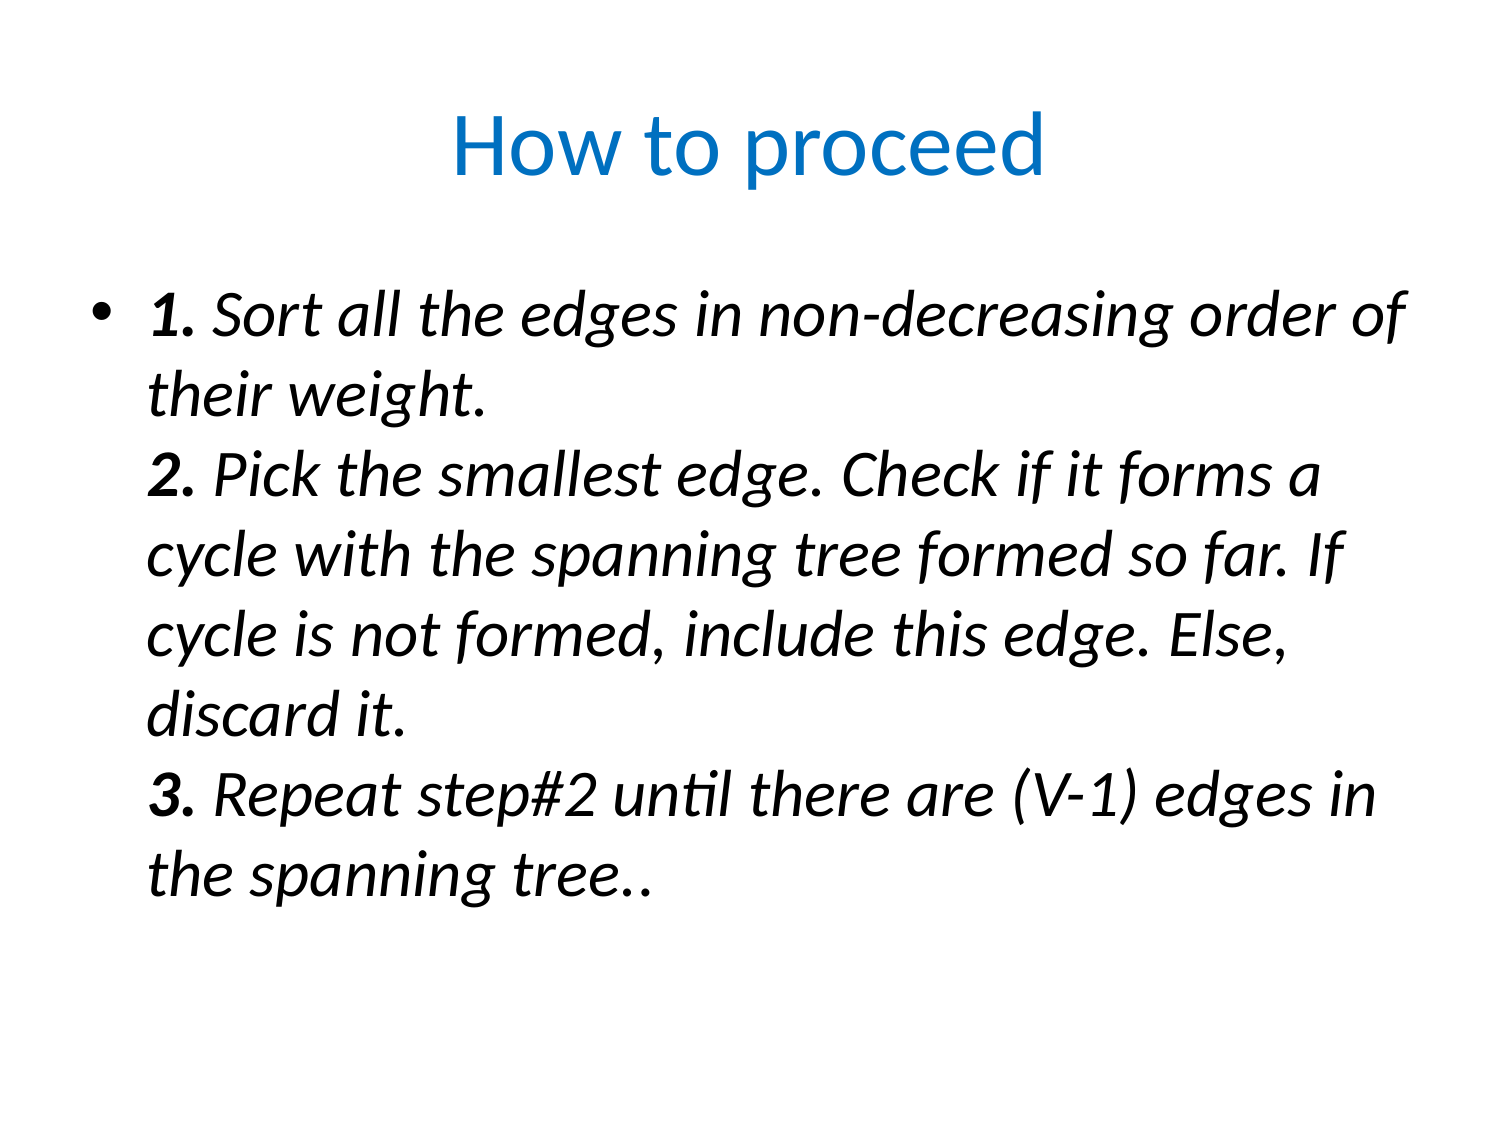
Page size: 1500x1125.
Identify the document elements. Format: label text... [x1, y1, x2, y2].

list 1. Sort all the edges in non-decreasing order of their weight. 2. Pick the smallest edge. Check if it forms a cycle with the spanning tree formed so far. If cycle is not formed, include this edge. Else, discard it. 3. Repeat step#2 until there are (V-1) edges in the spanning tree.. [75, 262, 1425, 1005]
title How to proceed [75, 45, 1425, 233]
